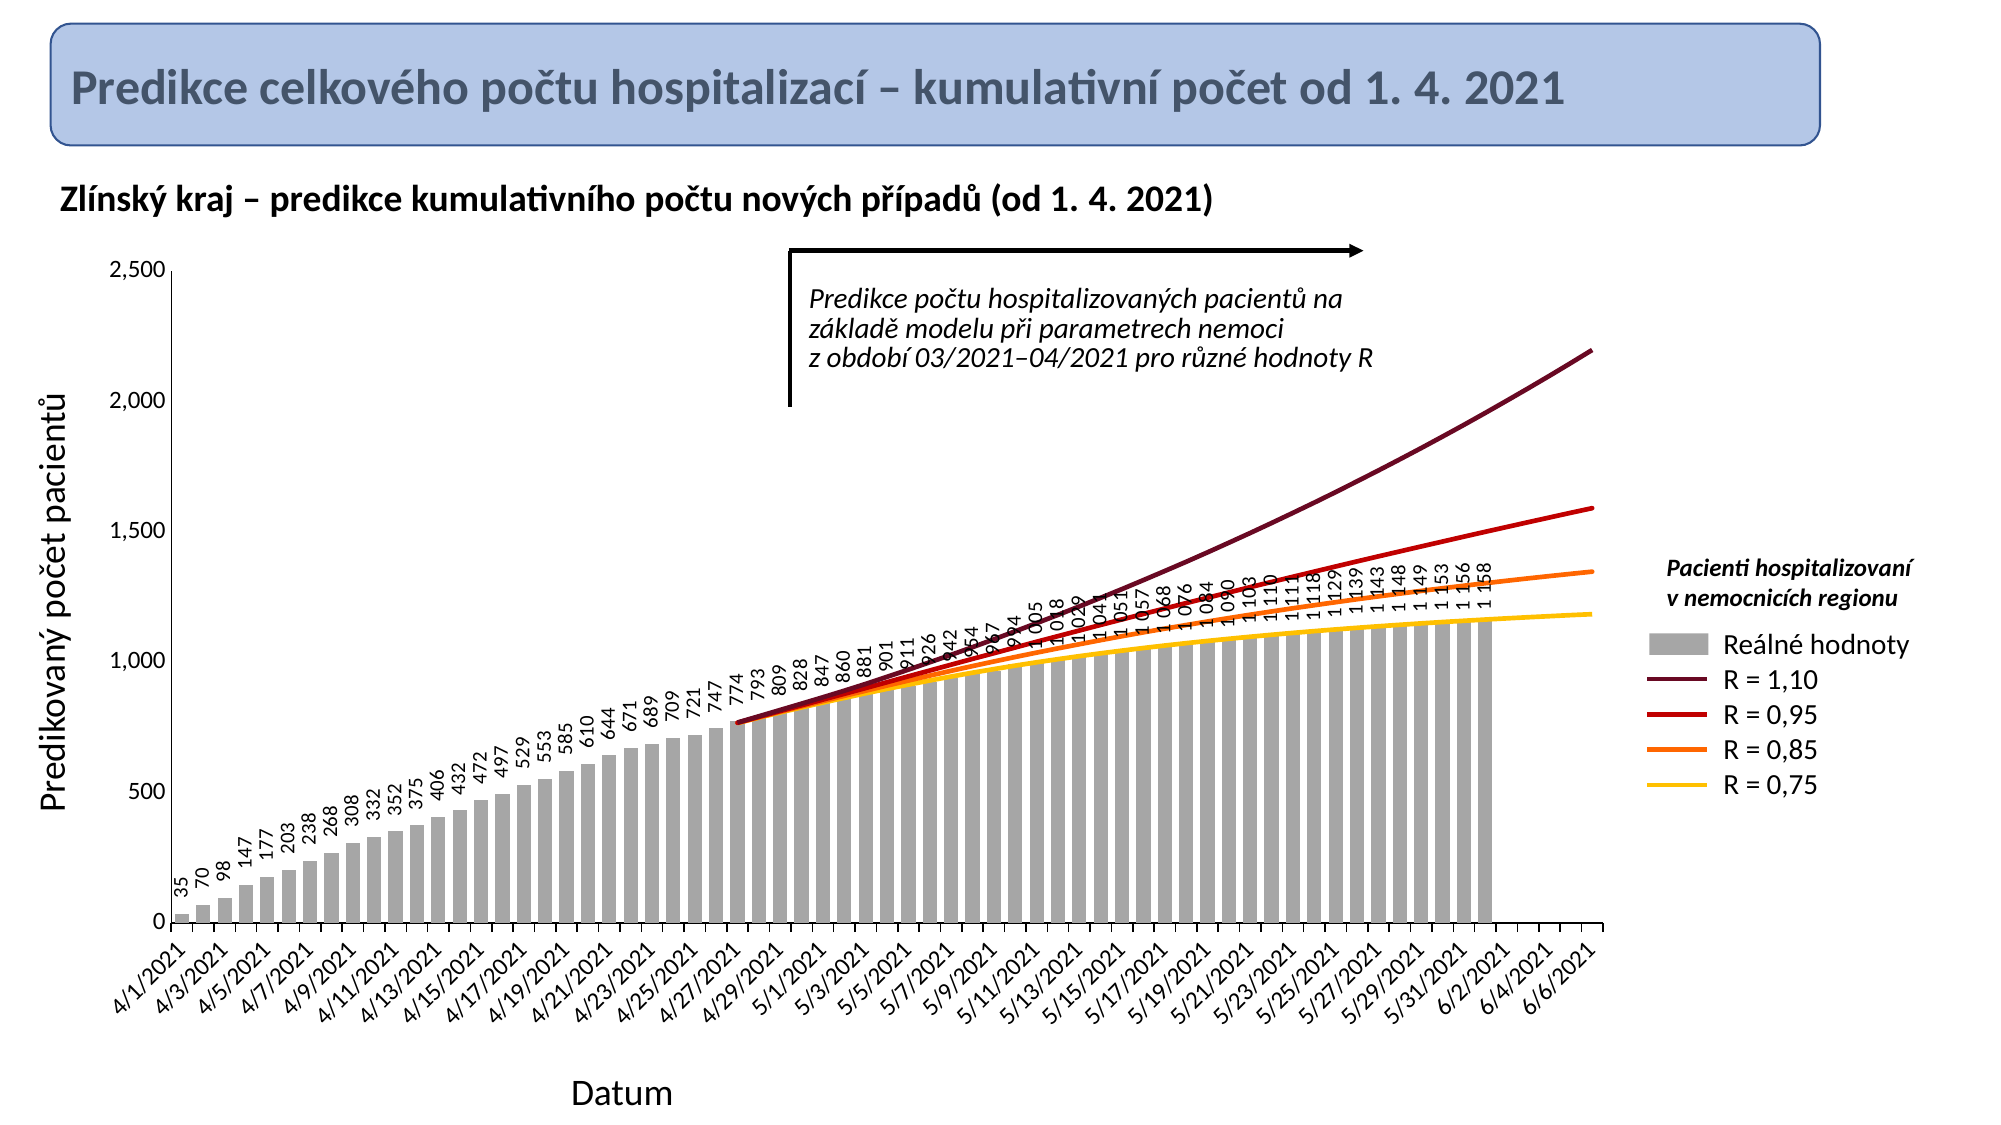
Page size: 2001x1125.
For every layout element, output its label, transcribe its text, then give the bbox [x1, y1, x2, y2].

text_box Predikovaný počet pacientů [19, 377, 63, 828]
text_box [788, 250, 1364, 407]
text_box Predikce celkového počtu hospitalizací – kumulativní počet od 1. 4. 2021 [49, 22, 1822, 147]
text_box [1647, 618, 1960, 810]
text_box Zlínský kraj – predikce kumulativního počtu nových případů (od 1. 4. 2021) [45, 167, 1474, 227]
chart [63, 245, 2000, 1067]
text_box Datum [556, 1067, 689, 1121]
